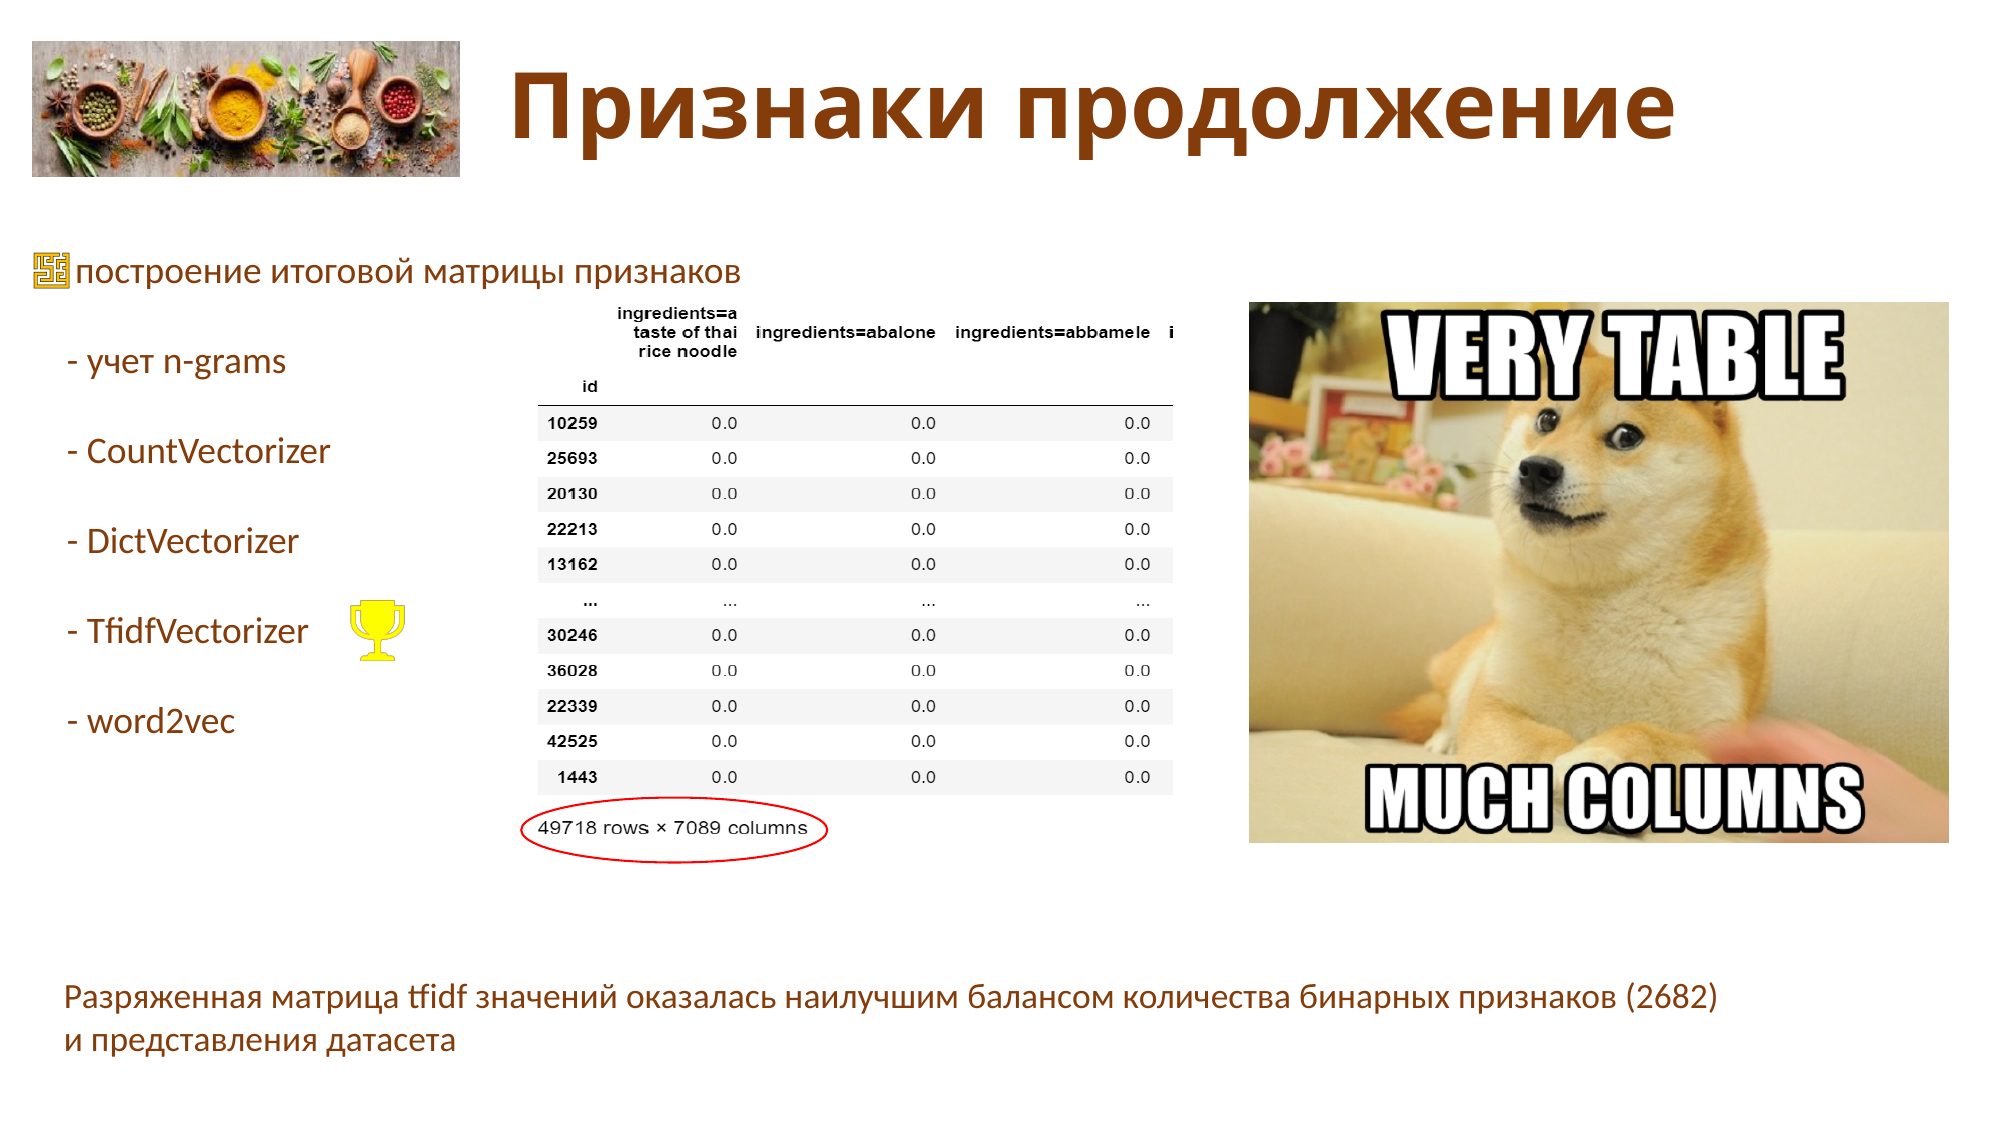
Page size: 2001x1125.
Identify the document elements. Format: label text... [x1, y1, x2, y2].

picture [341, 594, 414, 667]
picture [26, 245, 77, 296]
text_box Разряженная матрица tfidf значений оказалась наилучшим балансом количества бинарных признаков (2682) и представления датасета [41, 965, 1736, 1066]
picture [1249, 302, 1949, 844]
text_box Признаки продолжение [445, 0, 1883, 218]
picture [32, 41, 460, 177]
picture [535, 302, 1173, 844]
title построение итоговой матрицы признаков - учет n-grams - CountVectorizer - DictVectorizer - TfidfVectorizer - word2vec [51, 208, 1777, 779]
text_box [520, 815, 815, 864]
